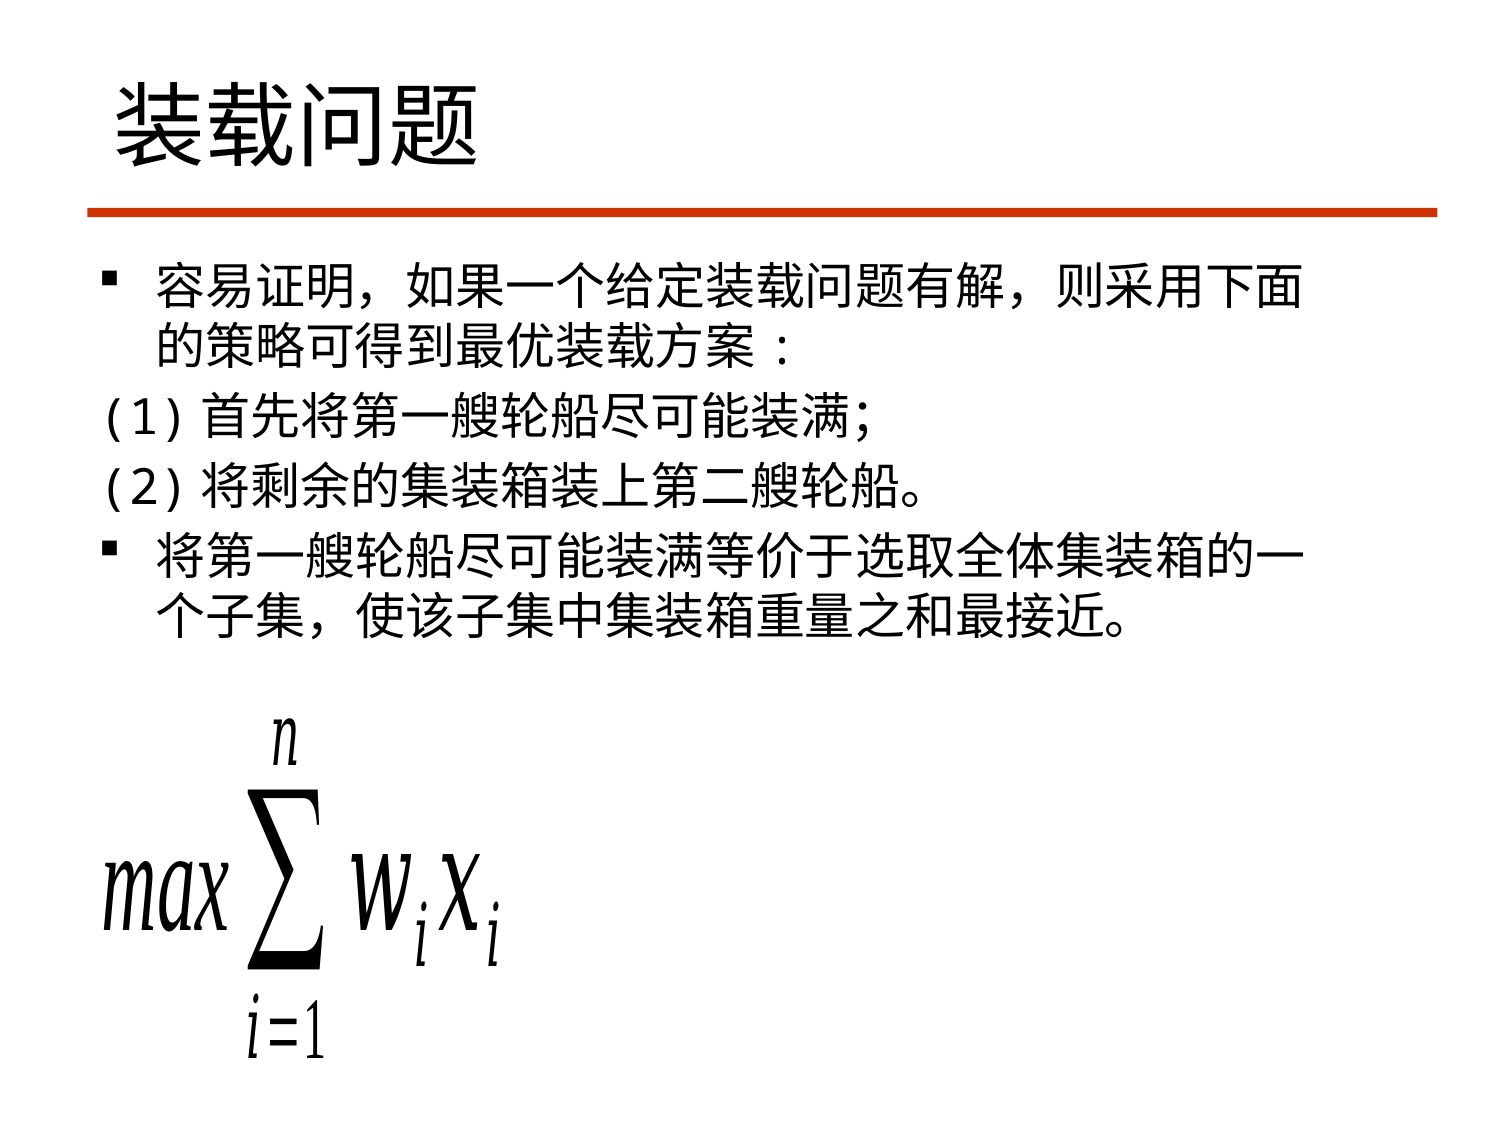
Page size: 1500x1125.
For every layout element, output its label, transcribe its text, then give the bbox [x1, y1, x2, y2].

list 容易证明，如果一个给定装载问题有解，则采用下面的策略可得到最优装载方案: (1)首先将第一艘轮船尽可能装满； (2)将剩余的集装箱装上第二艘轮船。 将第一艘轮船尽可能装满等价于选取全体集装箱的一个子集，使该子集中集装箱重量之和最接近。 [83, 246, 1359, 922]
title 装载问题 [98, 29, 1374, 218]
